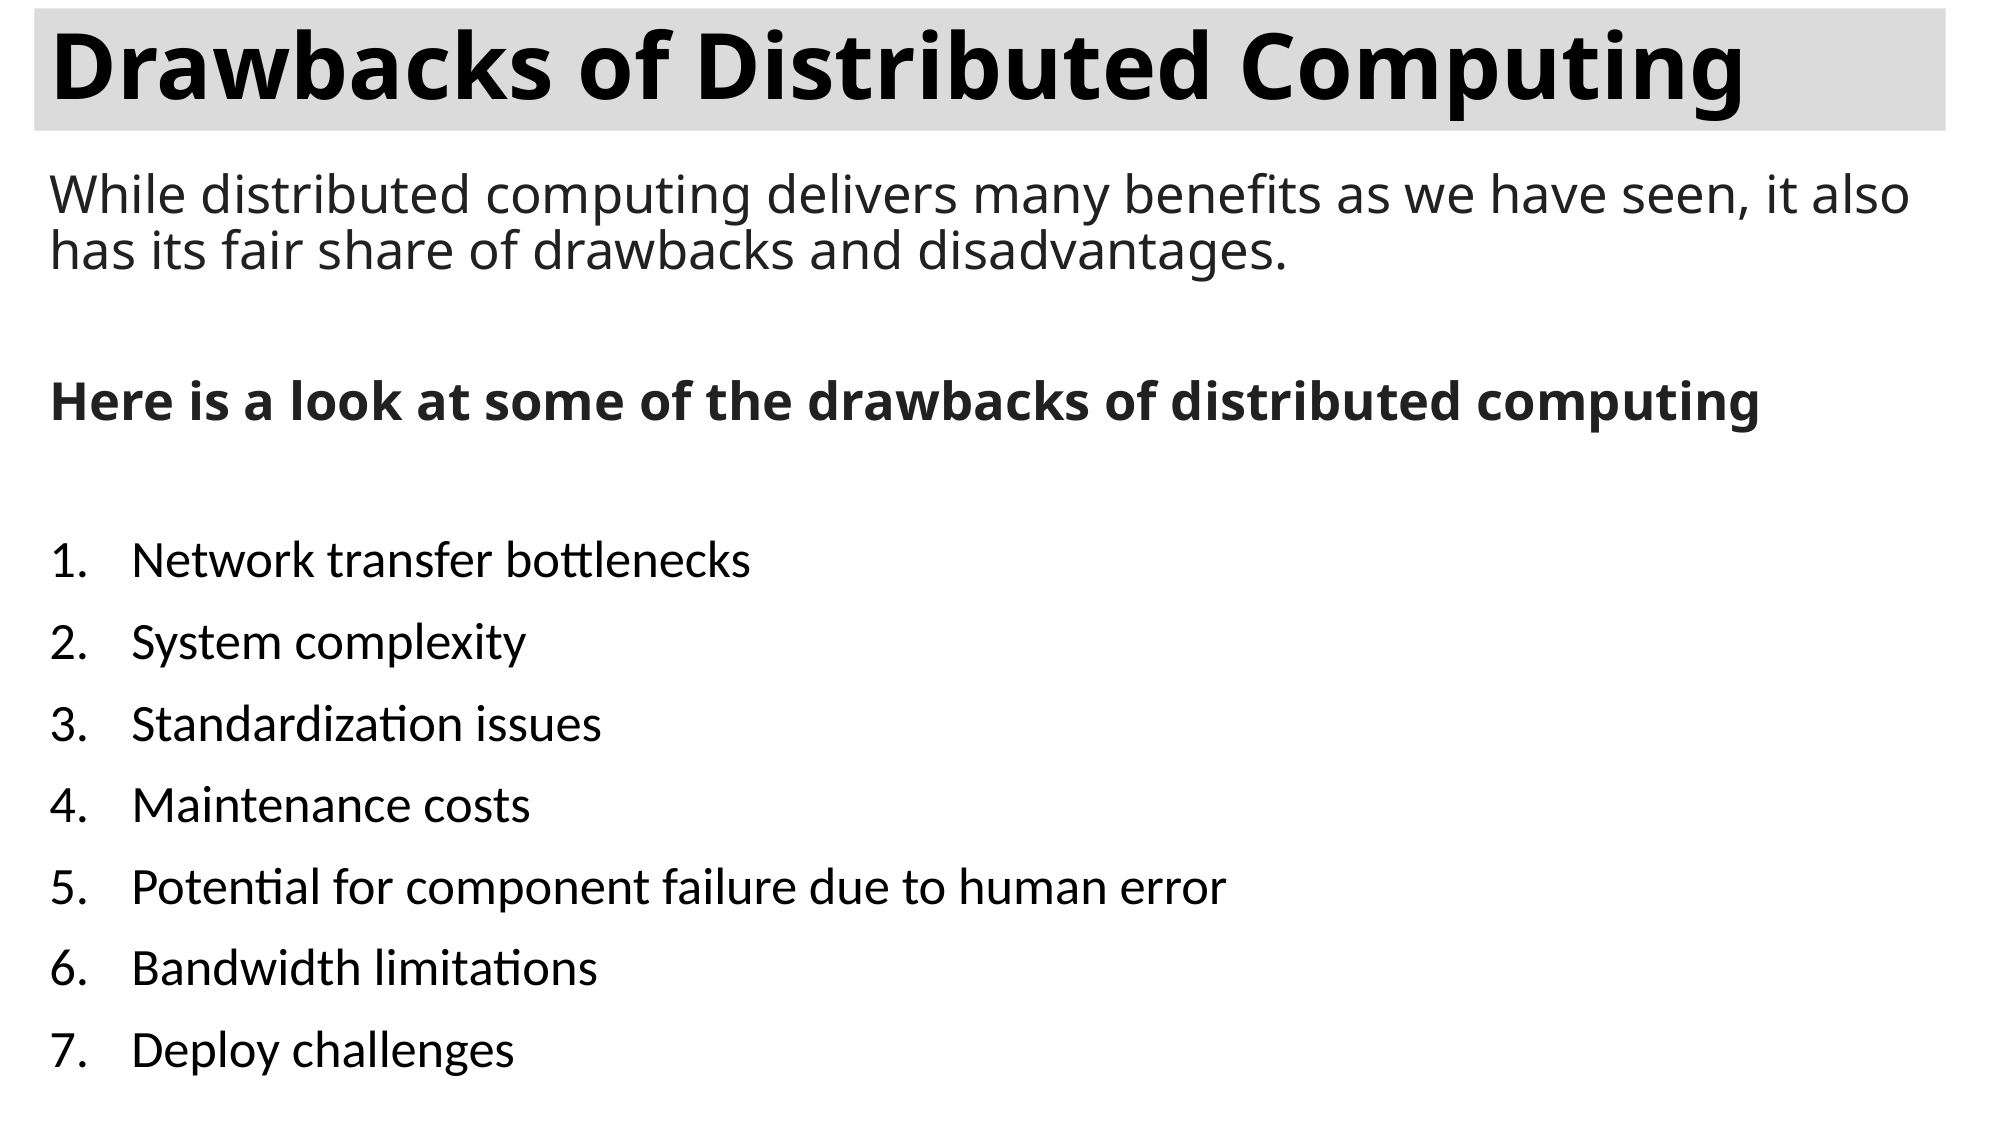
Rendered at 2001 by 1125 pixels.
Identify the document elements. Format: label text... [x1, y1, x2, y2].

title Drawbacks of Distributed Computing [34, 8, 1946, 131]
list While distributed computing delivers many benefits as we have seen, it also has its fair share of drawbacks and disadvantages. Here is a look at some of the drawbacks of distributed computing Network transfer bottlenecks System complexity Standardization issues Maintenance costs Potential for component failure due to human error Bandwidth limitations Deploy challenges [34, 160, 1946, 1087]
